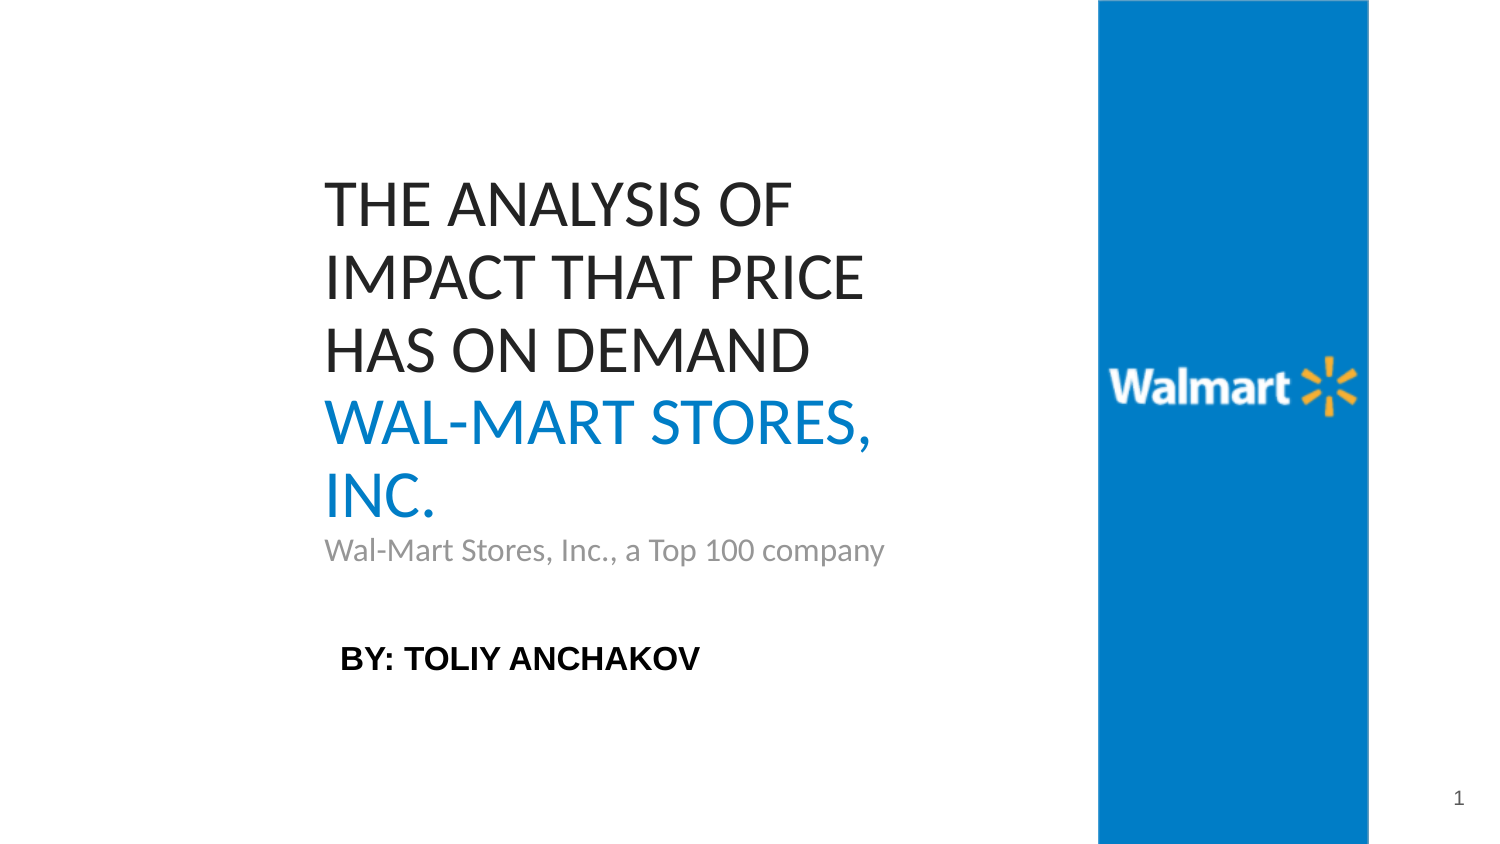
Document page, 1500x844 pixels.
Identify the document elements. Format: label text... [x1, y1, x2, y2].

picture [1098, 0, 1369, 844]
slide_number ‹#› [1389, 764, 1480, 830]
text_box THE ANALYSIS OF IMPACT THAT PRICE HAS ON DEMAND WAL-MART STORES, INC. Wal-Mart Stores, Inc., a Top 100 company [309, 91, 966, 576]
text_box BY: TOLIY ANCHAKOV [325, 622, 888, 707]
